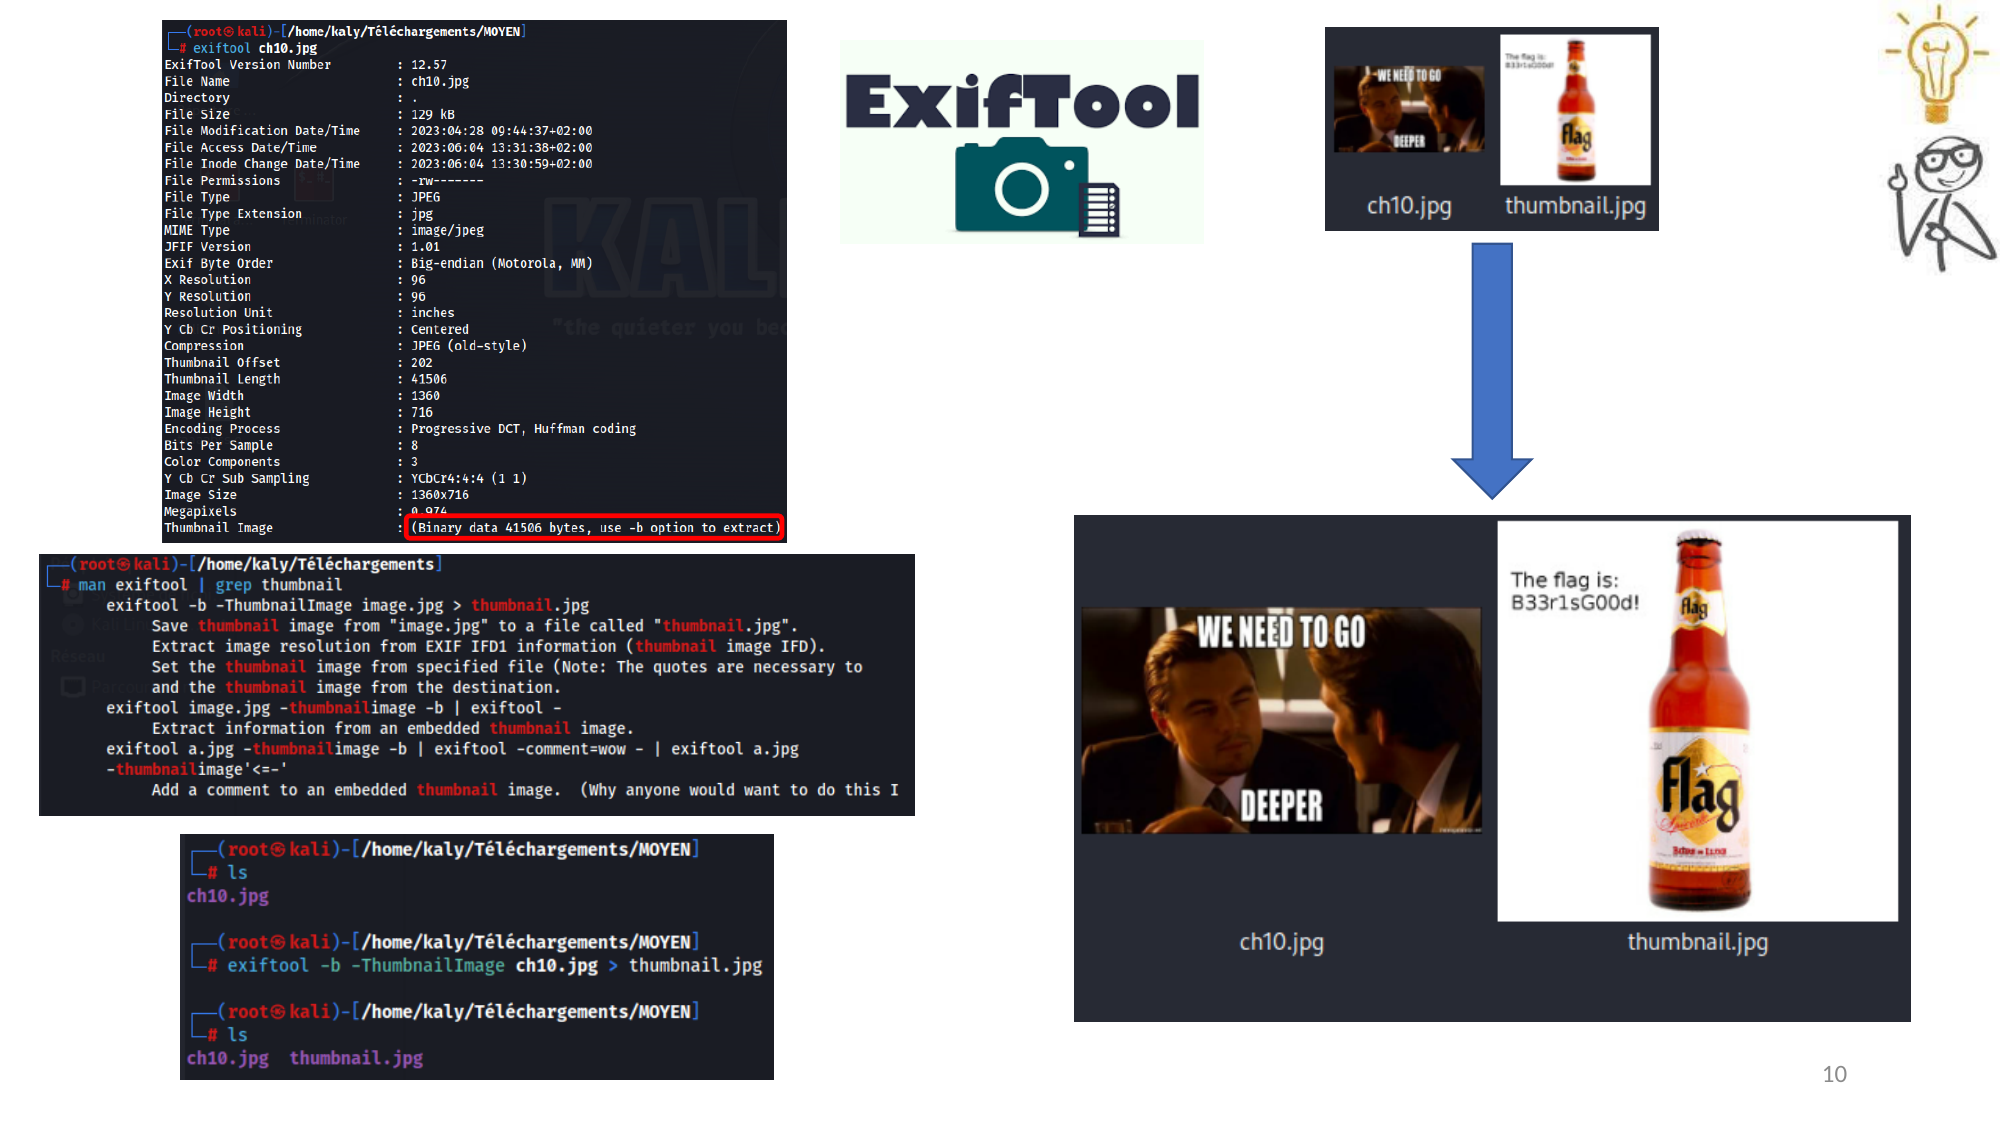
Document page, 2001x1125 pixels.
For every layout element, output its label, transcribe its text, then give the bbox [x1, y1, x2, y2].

picture [840, 40, 1204, 244]
picture [39, 554, 915, 816]
picture [1877, 0, 2000, 282]
slide_number 10 [1412, 1042, 1863, 1103]
picture [162, 20, 787, 543]
picture [1325, 27, 1659, 231]
picture [180, 834, 774, 1080]
picture [1074, 515, 1911, 1023]
text_box [1450, 242, 1535, 501]
